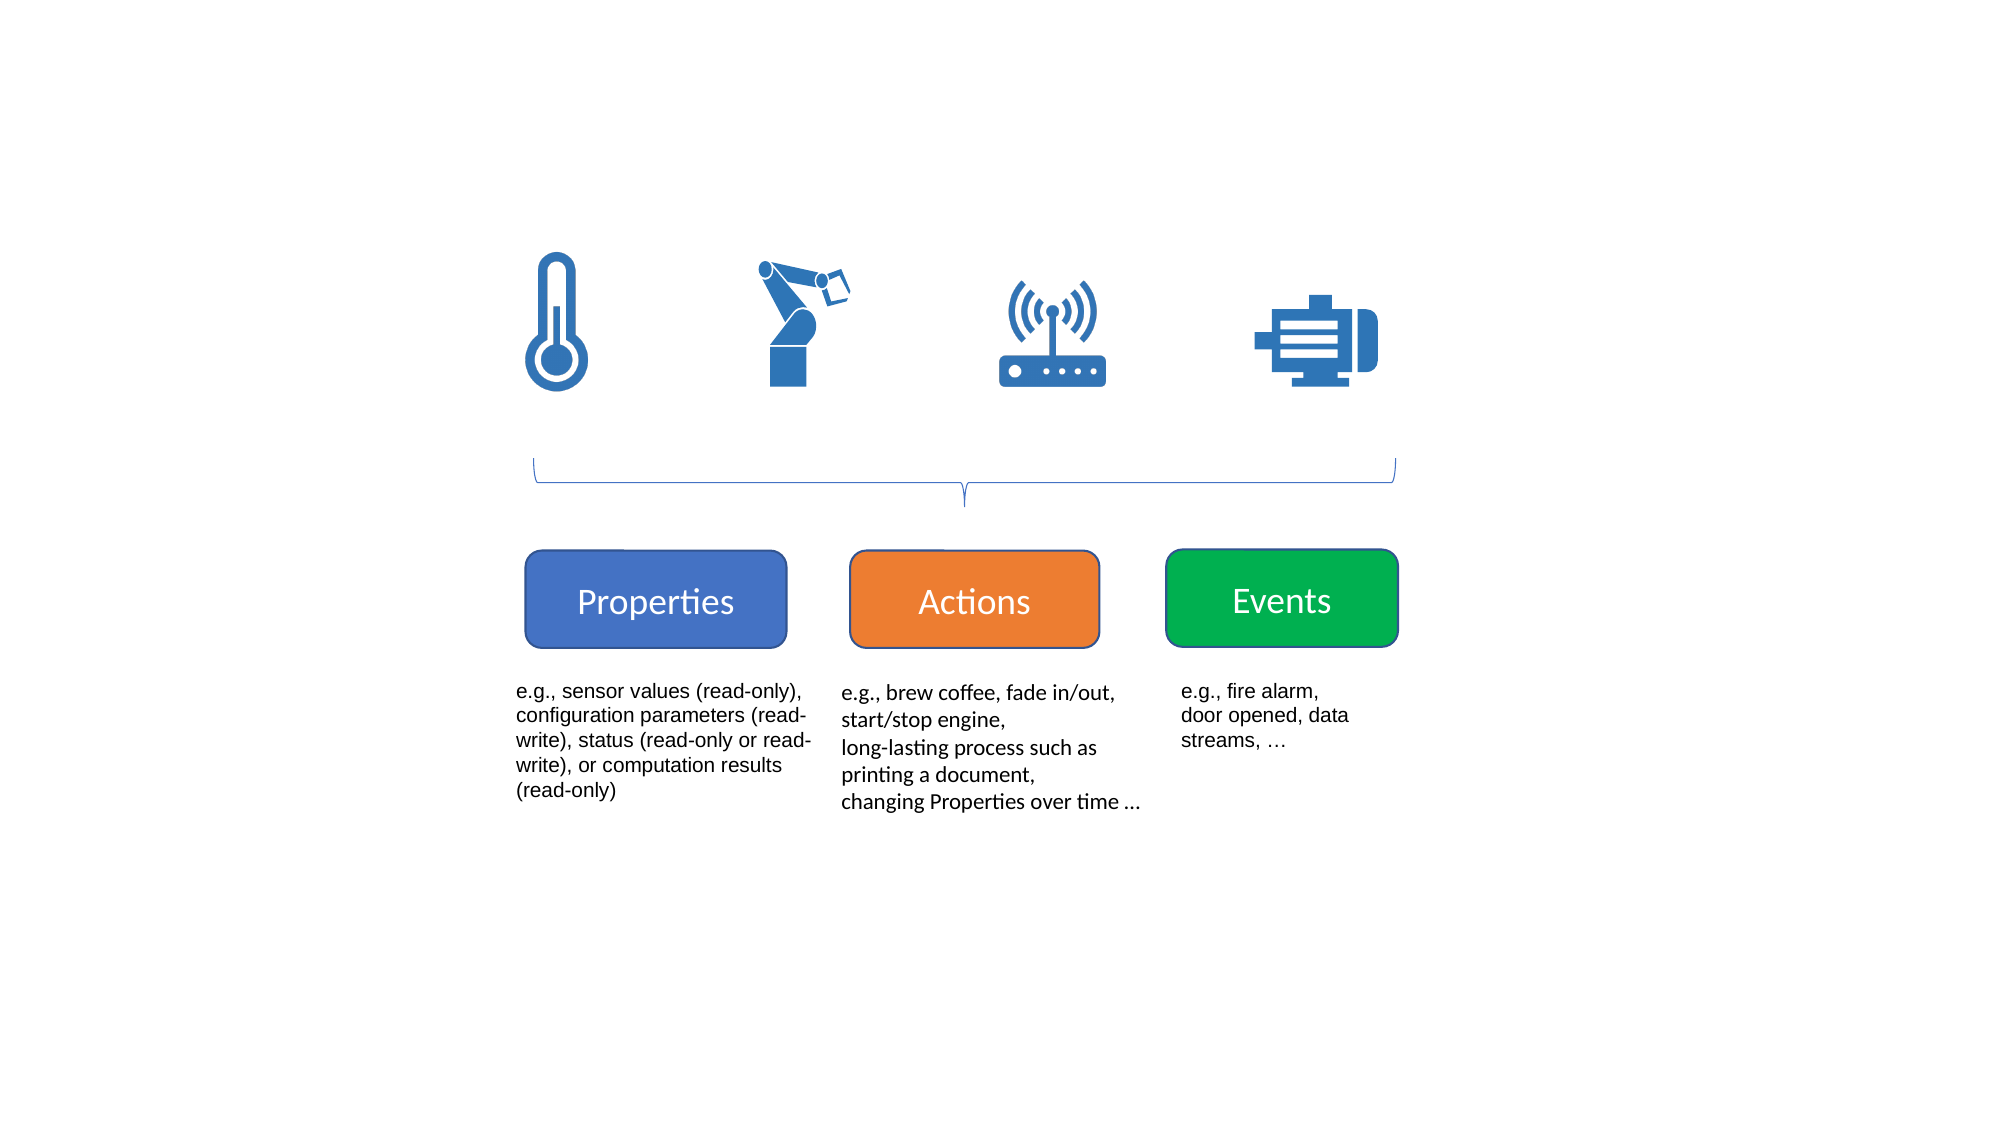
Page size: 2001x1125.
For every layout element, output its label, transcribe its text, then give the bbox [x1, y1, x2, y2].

text_box [1254, 294, 1353, 387]
text_box e.g., sensor values (read-only), configuration parameters (read-write), ​status (read-only or read-write), or computation results (read-only)​ [501, 670, 826, 837]
text_box [758, 261, 851, 345]
text_box e.g., brew coffee, fade in/out, start/stop engine, ​ long-lasting process such as printing a document, changing Properties over time …​ [826, 670, 1160, 837]
text_box [770, 346, 807, 387]
text_box e.g., fire alarm, door opened, data​ streams, …​ [1166, 669, 1437, 874]
text_box Properties [524, 549, 788, 649]
picture [481, 246, 632, 397]
text_box Events [1165, 548, 1400, 648]
text_box Actions [849, 549, 1101, 649]
text_box [1357, 309, 1378, 373]
picture [977, 258, 1128, 409]
text_box [533, 458, 1397, 508]
